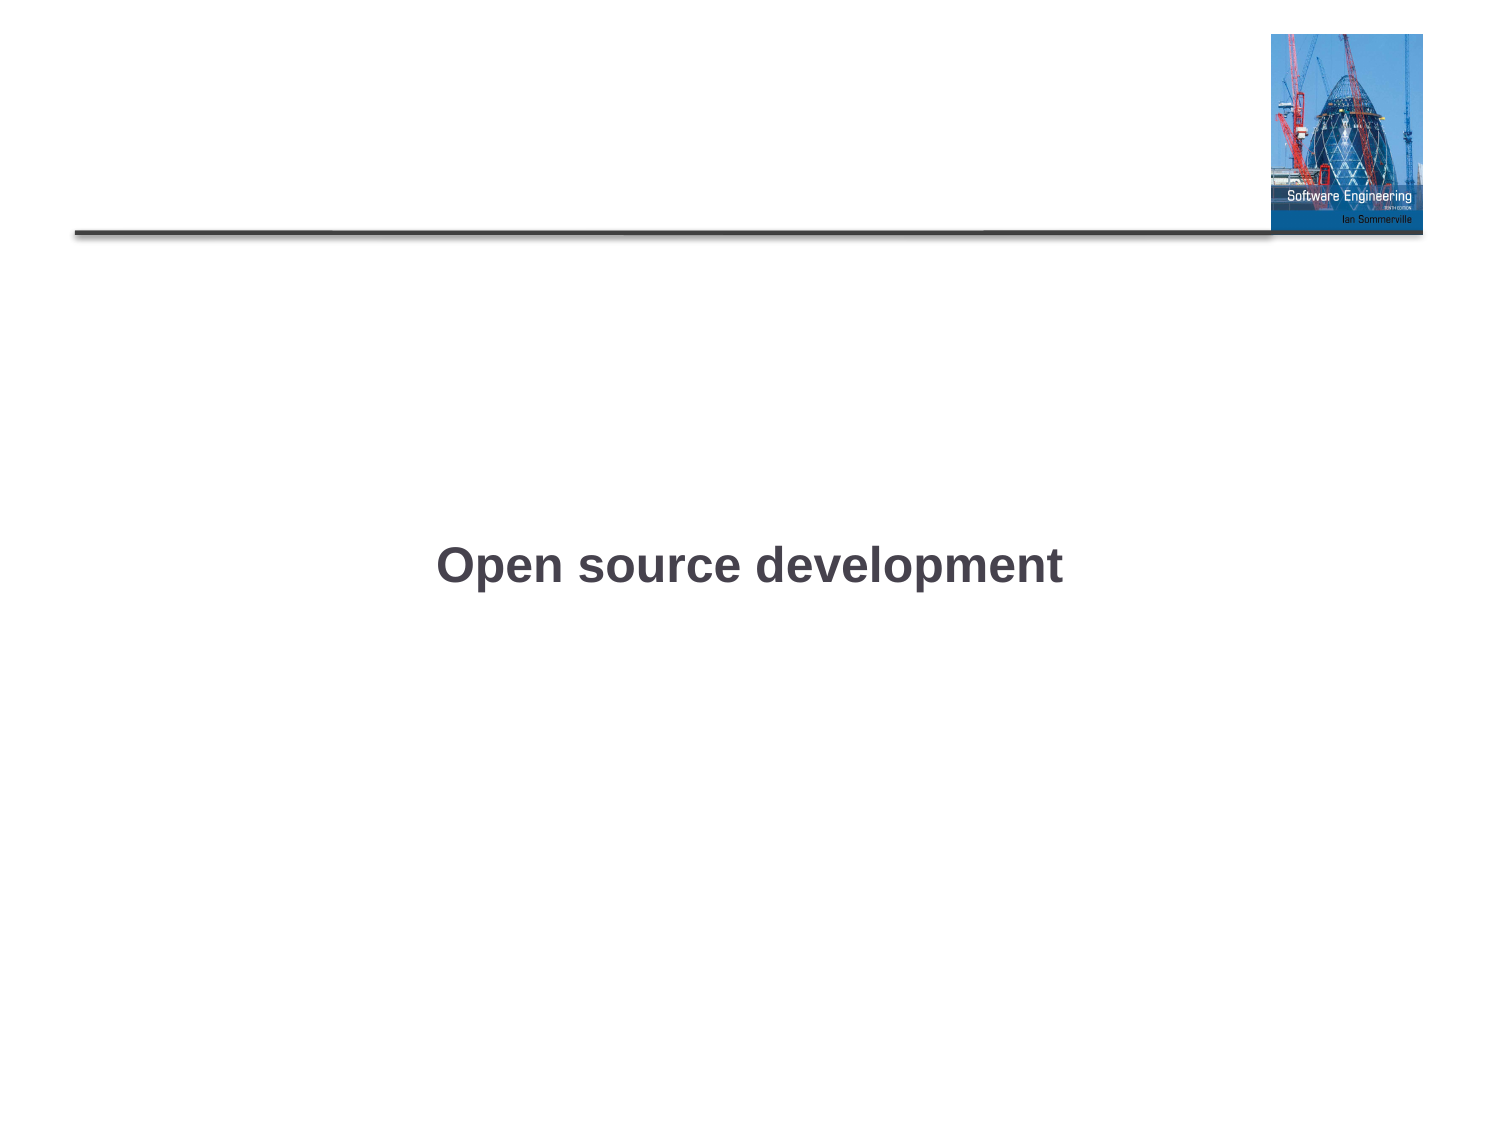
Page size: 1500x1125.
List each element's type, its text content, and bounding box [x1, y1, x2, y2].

picture [1271, 34, 1423, 230]
title Open source development [74, 468, 1426, 657]
